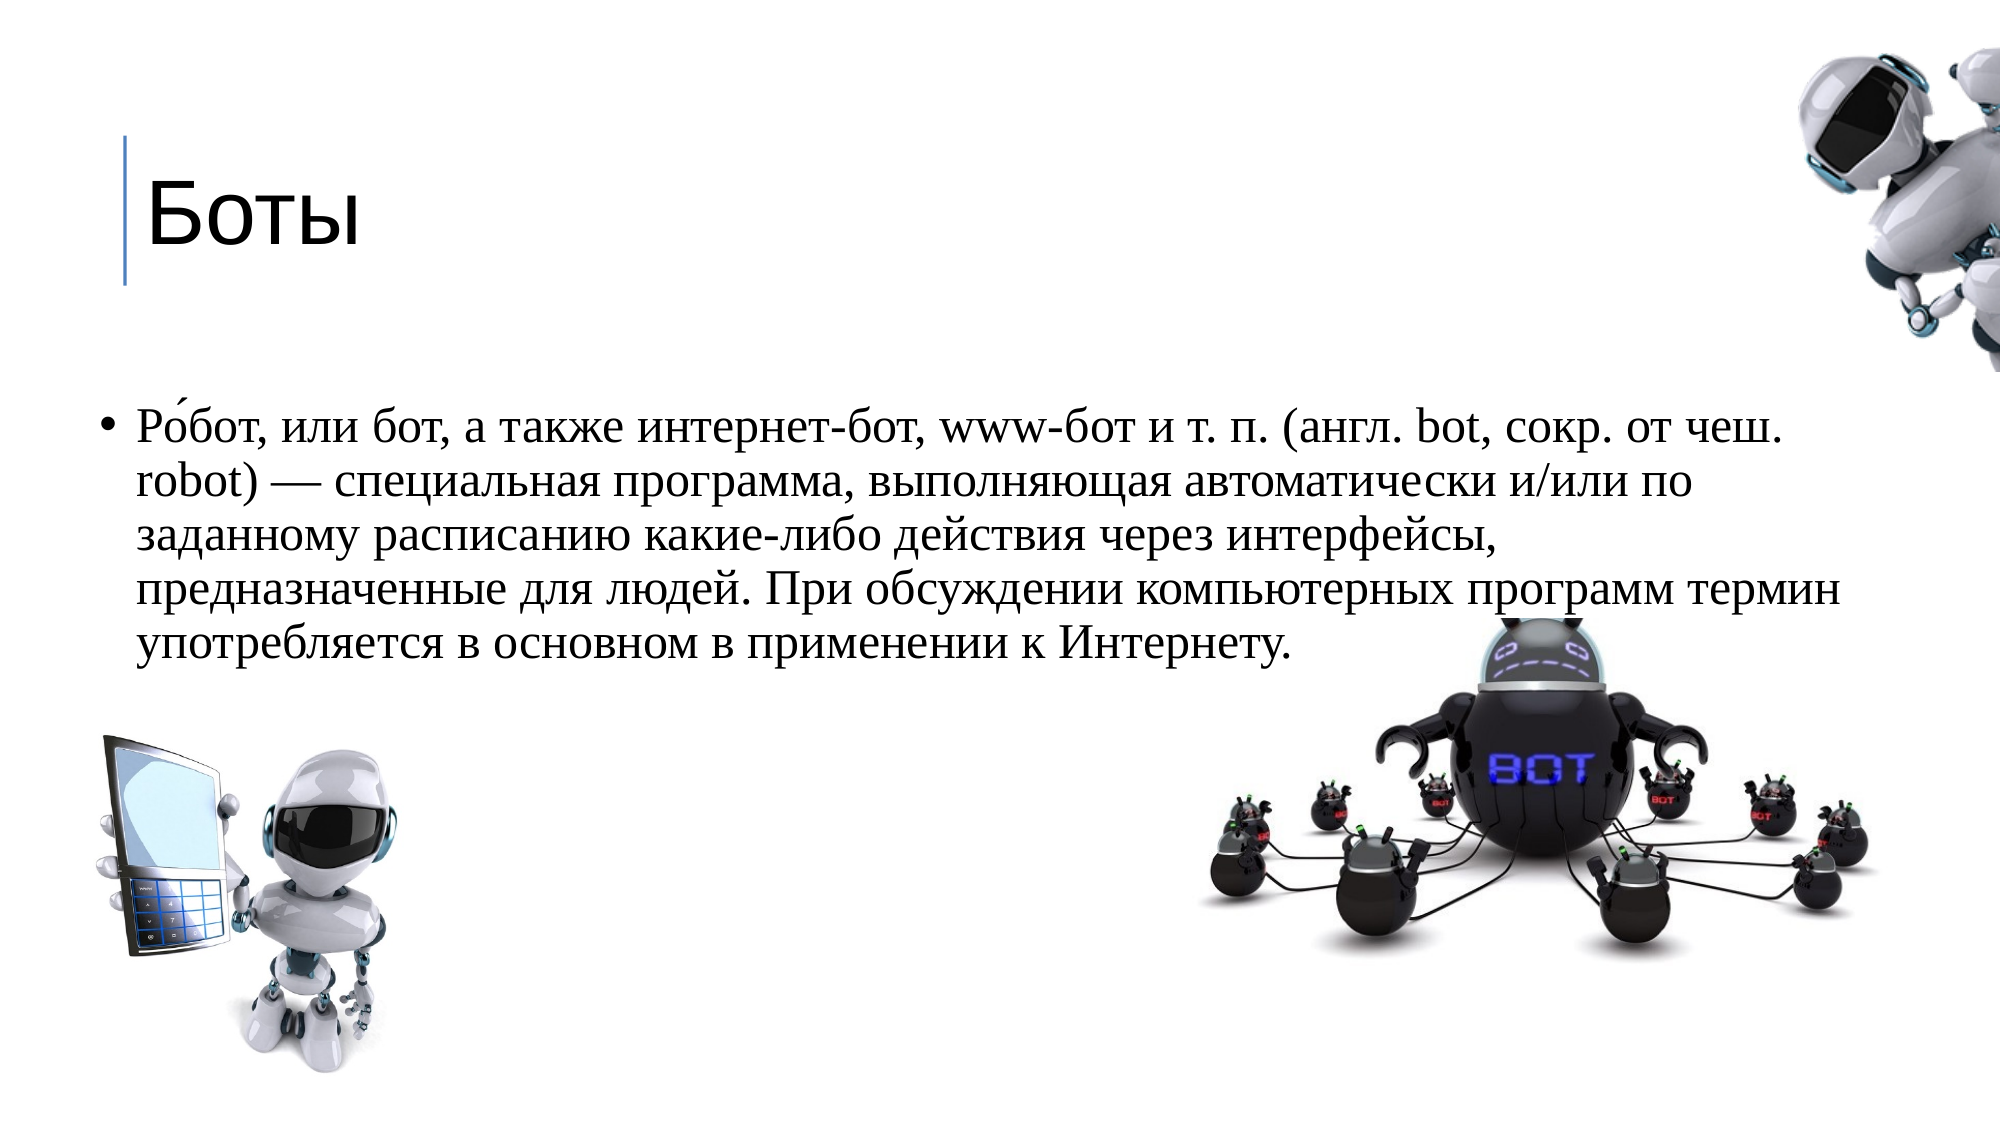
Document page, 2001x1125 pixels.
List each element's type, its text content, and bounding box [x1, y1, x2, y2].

picture [0, 727, 509, 1091]
title Боты [145, 91, 1741, 204]
picture [1786, 35, 2000, 373]
picture [1184, 618, 1888, 1033]
subtitle Ро́бот, или бот, а также интернет-бот, www-бот и т. п. (англ. bot, сокр. от чеш. robot) — специальная программа, выполняющая автоматически и/или по заданному расписанию какие-либо действия через интерфейсы, предназначенные для людей. При обсуждении компьютерных программ термин употребляется в основном в применении к Интернету. [99, 204, 1874, 864]
